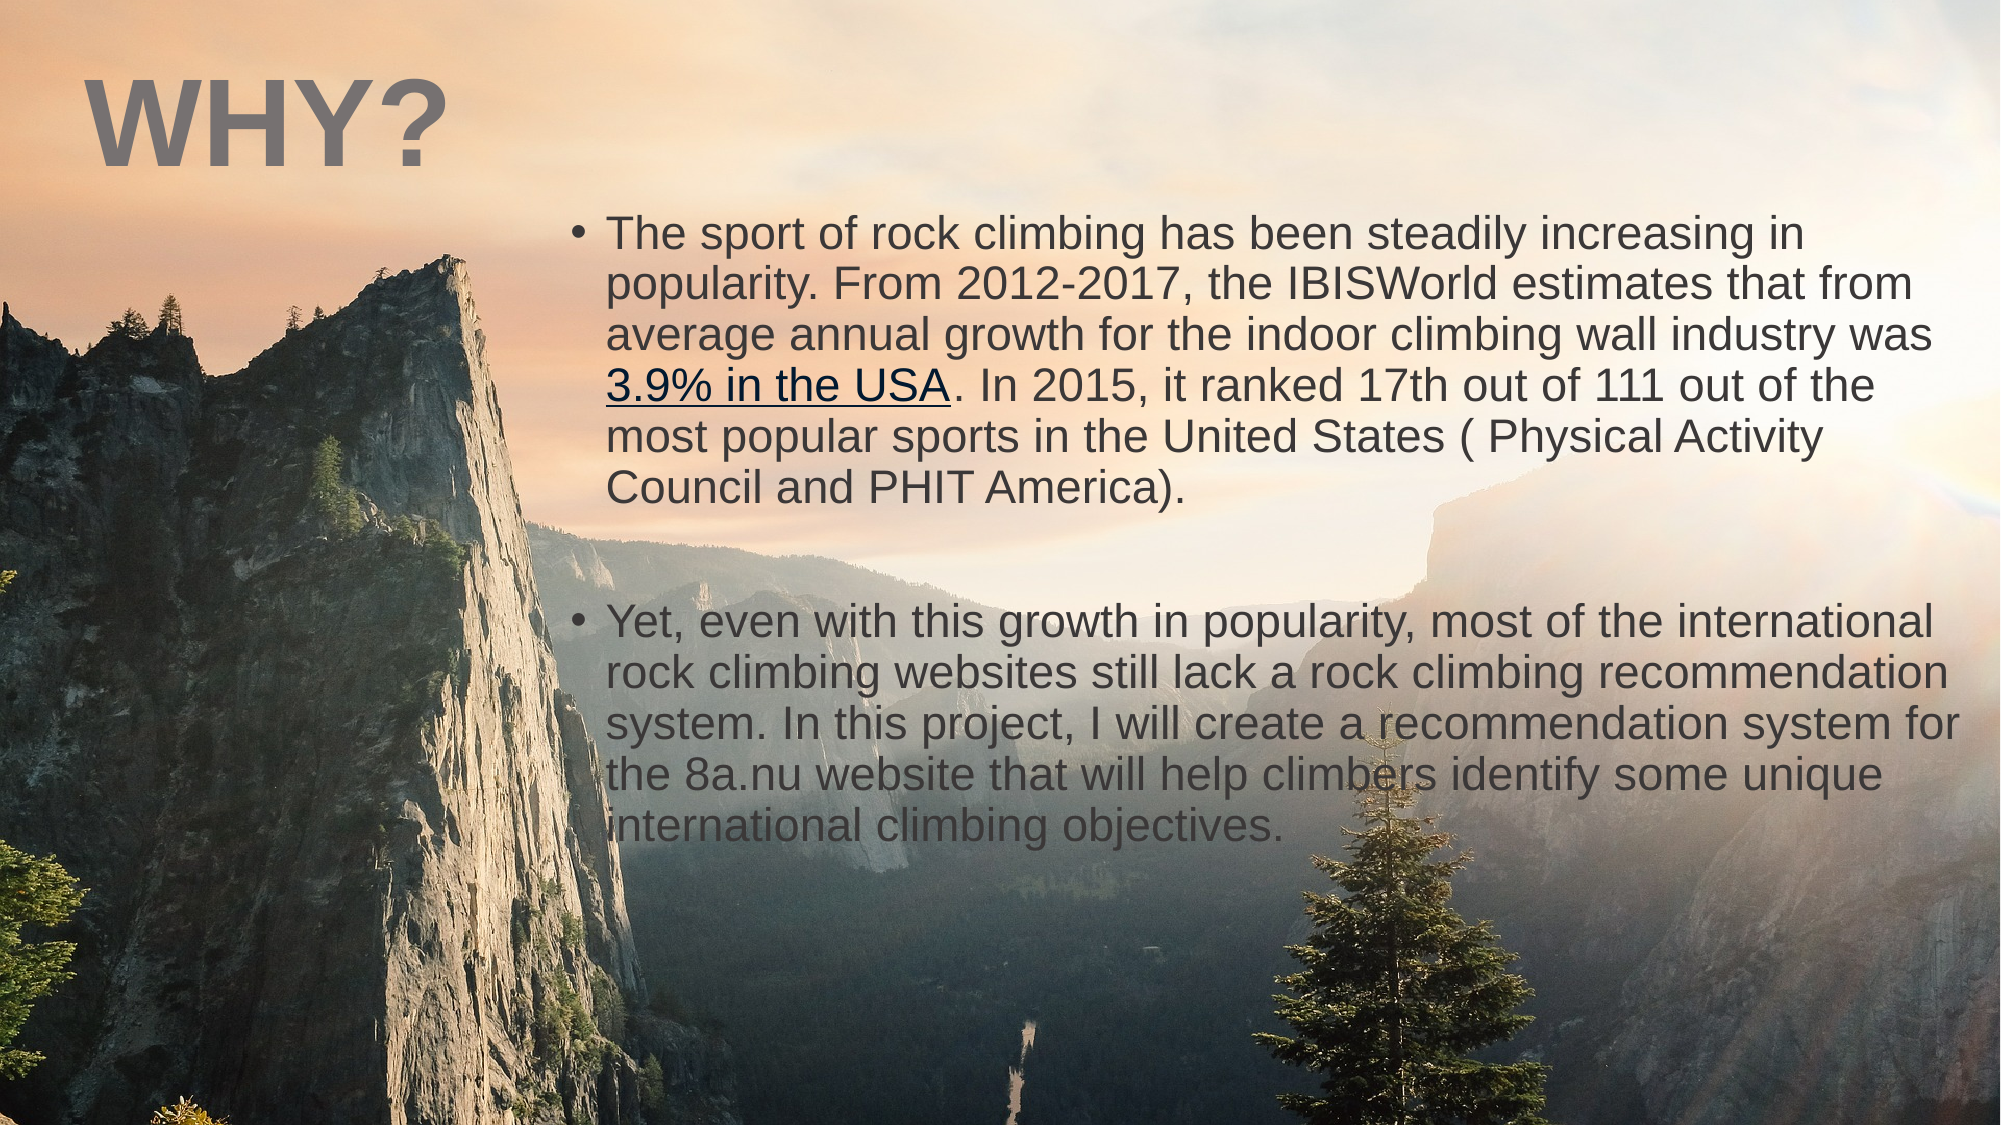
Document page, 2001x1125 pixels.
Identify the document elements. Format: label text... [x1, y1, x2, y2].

text_box WHY? [69, 34, 468, 200]
list The sport of rock climbing has been steadily increasing in popularity. From 2012-2017, the IBISWorld estimates that from average annual growth for the indoor climbing wall industry was 3.9% in the USA. In 2015, it ranked 17th out of 111 out of the most popular sports in the United States ( Physical Activity Council and PHIT America). Yet, even with this growth in popularity, most of the international rock climbing websites still lack a rock climbing recommendation system. In this project, I will create a recommendation system for the 8a.nu website that will help climbers identify some unique international climbing objectives. [555, 200, 2000, 915]
picture [0, 0, 2001, 1125]
